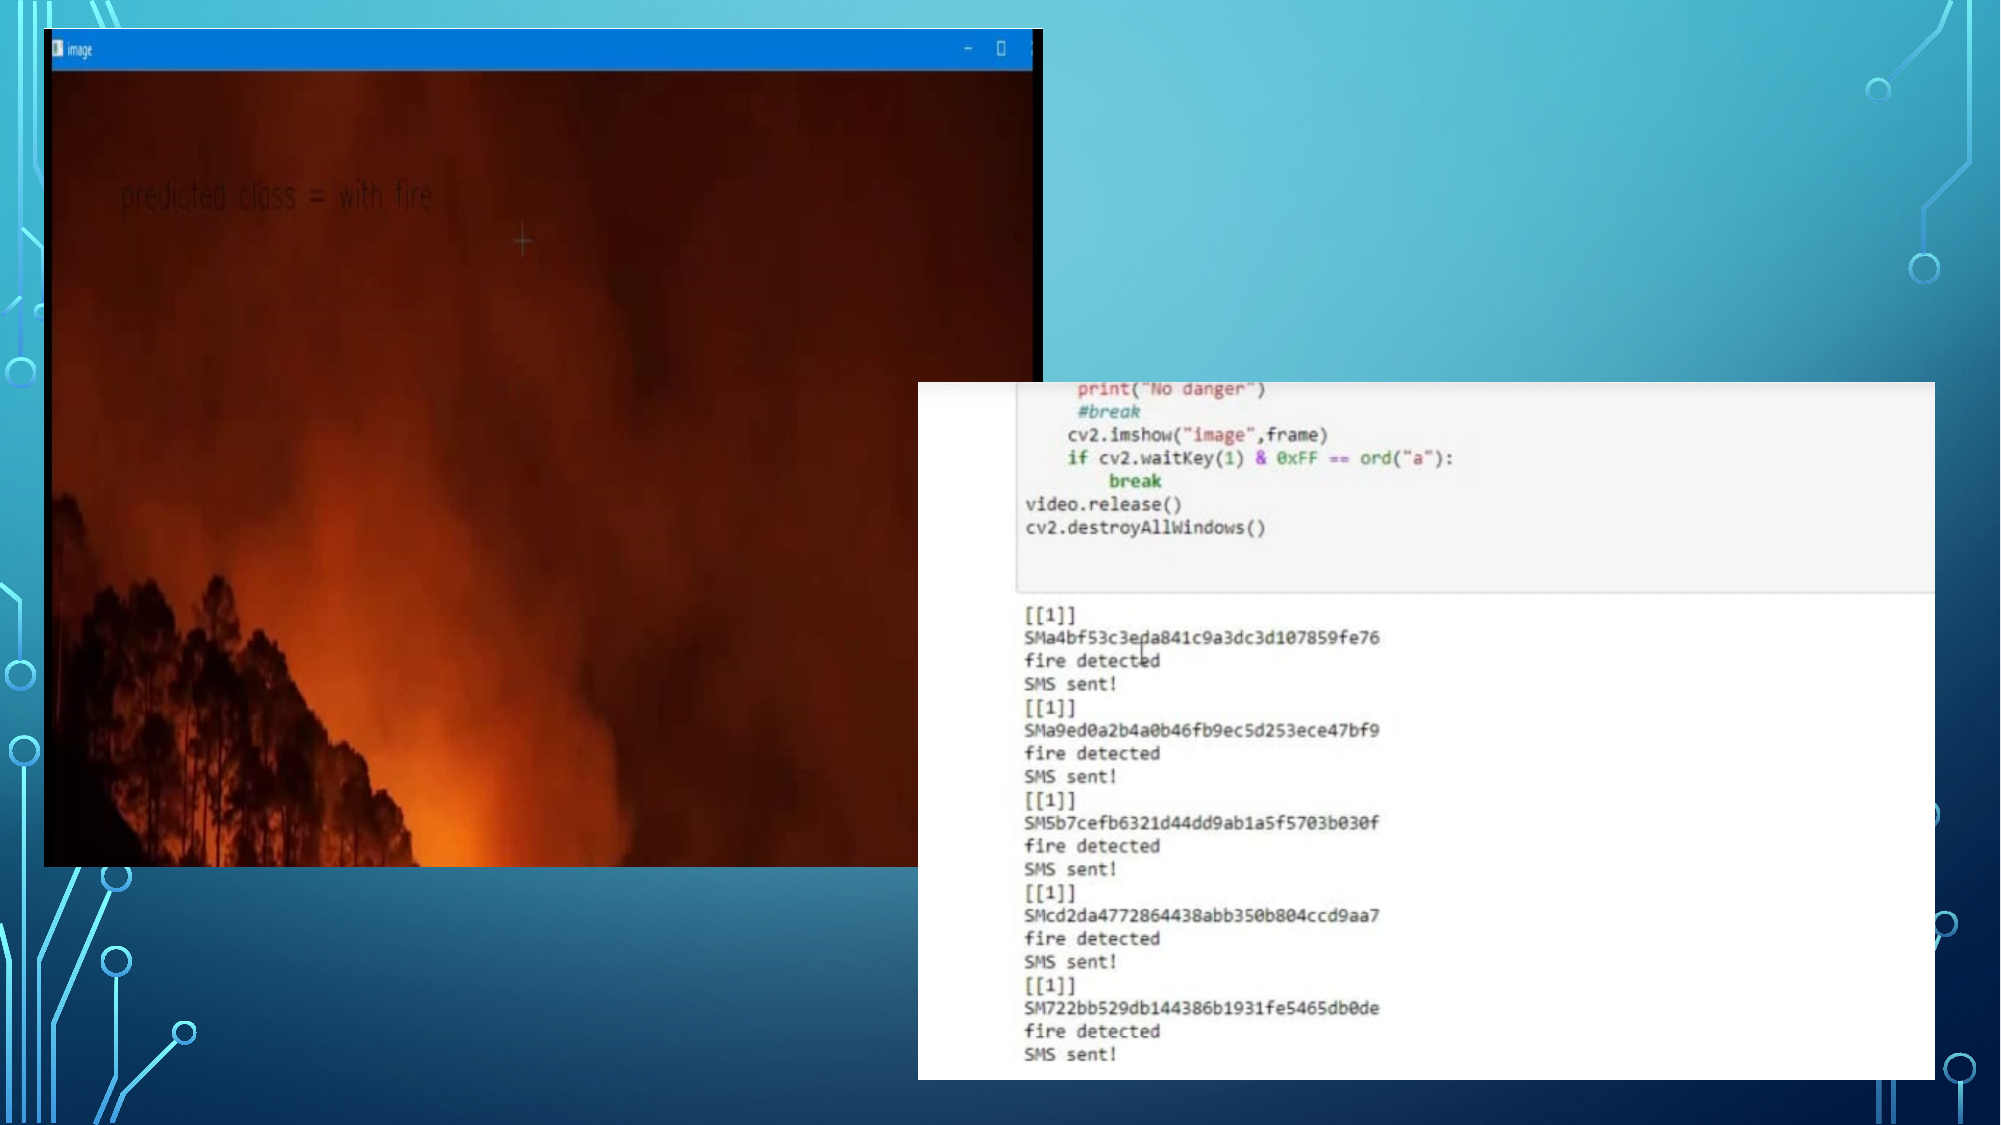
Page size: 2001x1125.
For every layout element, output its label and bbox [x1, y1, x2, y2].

picture [44, 27, 1936, 1080]
